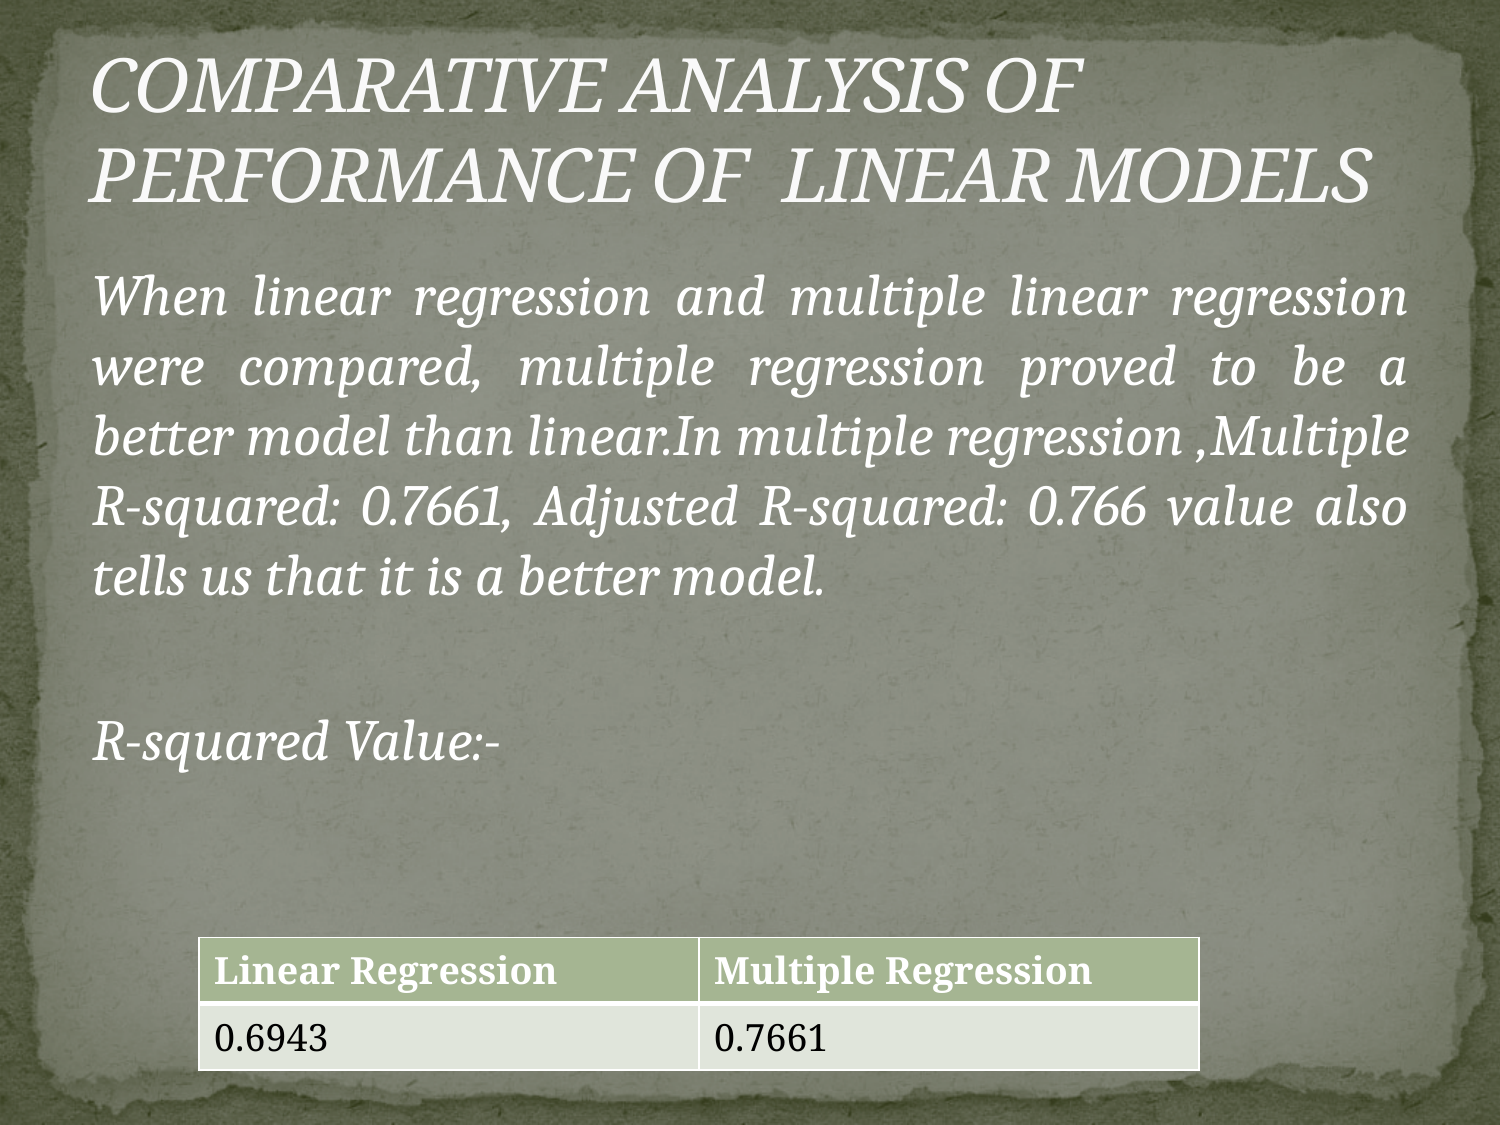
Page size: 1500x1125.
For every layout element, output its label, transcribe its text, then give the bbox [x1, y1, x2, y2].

table_header Linear Regression [200, 938, 698, 1001]
table_cell 0.6943 [200, 1006, 698, 1069]
title Comparative analysis of performance of Linear models [74, 24, 1425, 225]
list When linear regression and multiple linear regression were compared, multiple regression proved to be a better model than linear.In multiple regression ,Multiple R-squared: 0.7661, Adjusted R-squared: 0.766 value also tells us that it is a better model. R-squared Value:- [75, 249, 1425, 1000]
table_header Multiple Regression [700, 938, 1198, 1001]
table_cell 0.7661 [700, 1006, 1198, 1069]
